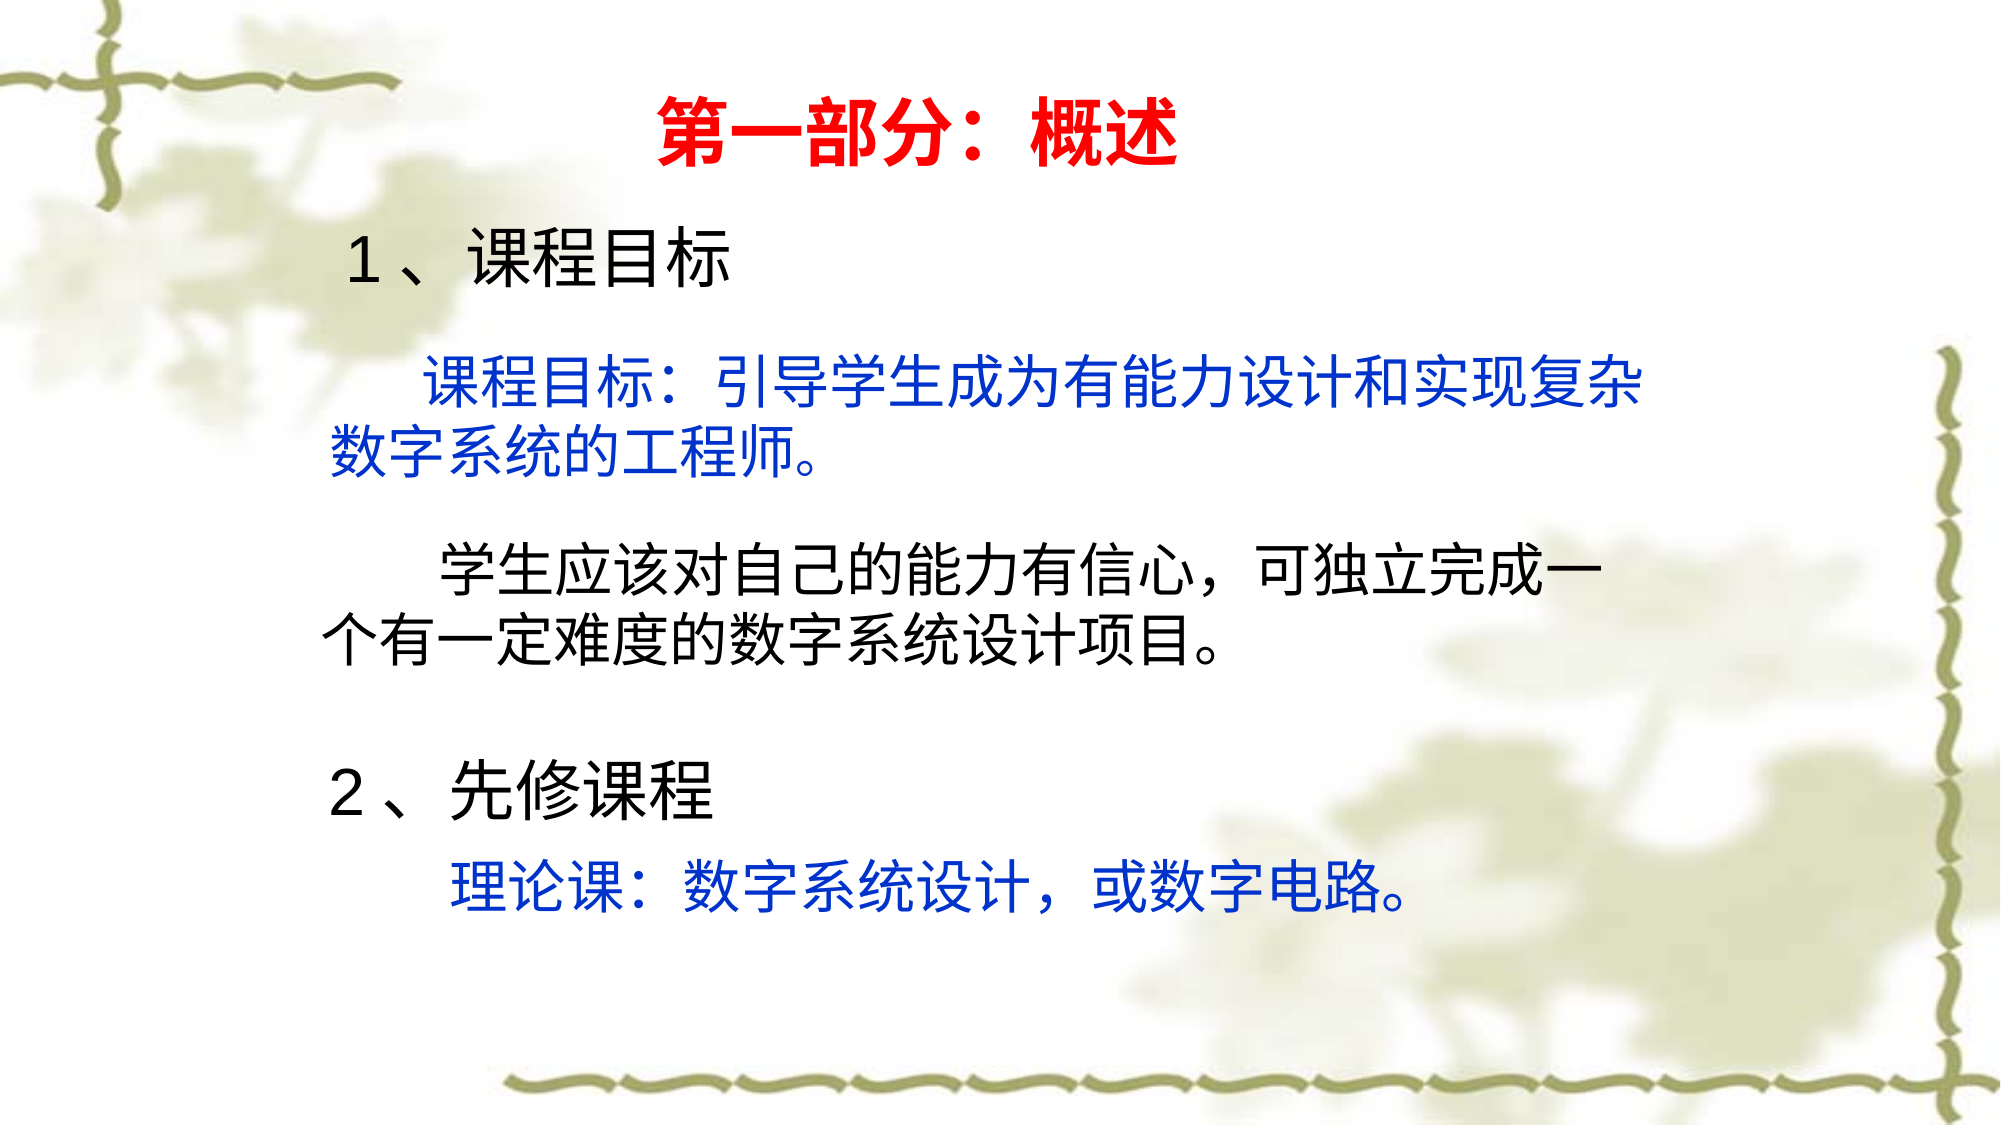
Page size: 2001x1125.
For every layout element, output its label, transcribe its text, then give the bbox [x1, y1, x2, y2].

text_box 第一部分：概述 [409, 78, 1426, 184]
text_box 2、先修课程 理论课：数字系统设计，或数字电路。 [313, 741, 1696, 930]
text_box 学生应该对自己的能力有信心，可独立完成一个有一定难度的数字系统设计项目。 [305, 525, 1641, 681]
text_box 1、课程目标 [330, 207, 747, 303]
picture [0, 0, 2001, 1125]
text_box 课程目标：引导学生成为有能力设计和实现复杂数字系统的工程师。 [314, 337, 1709, 493]
